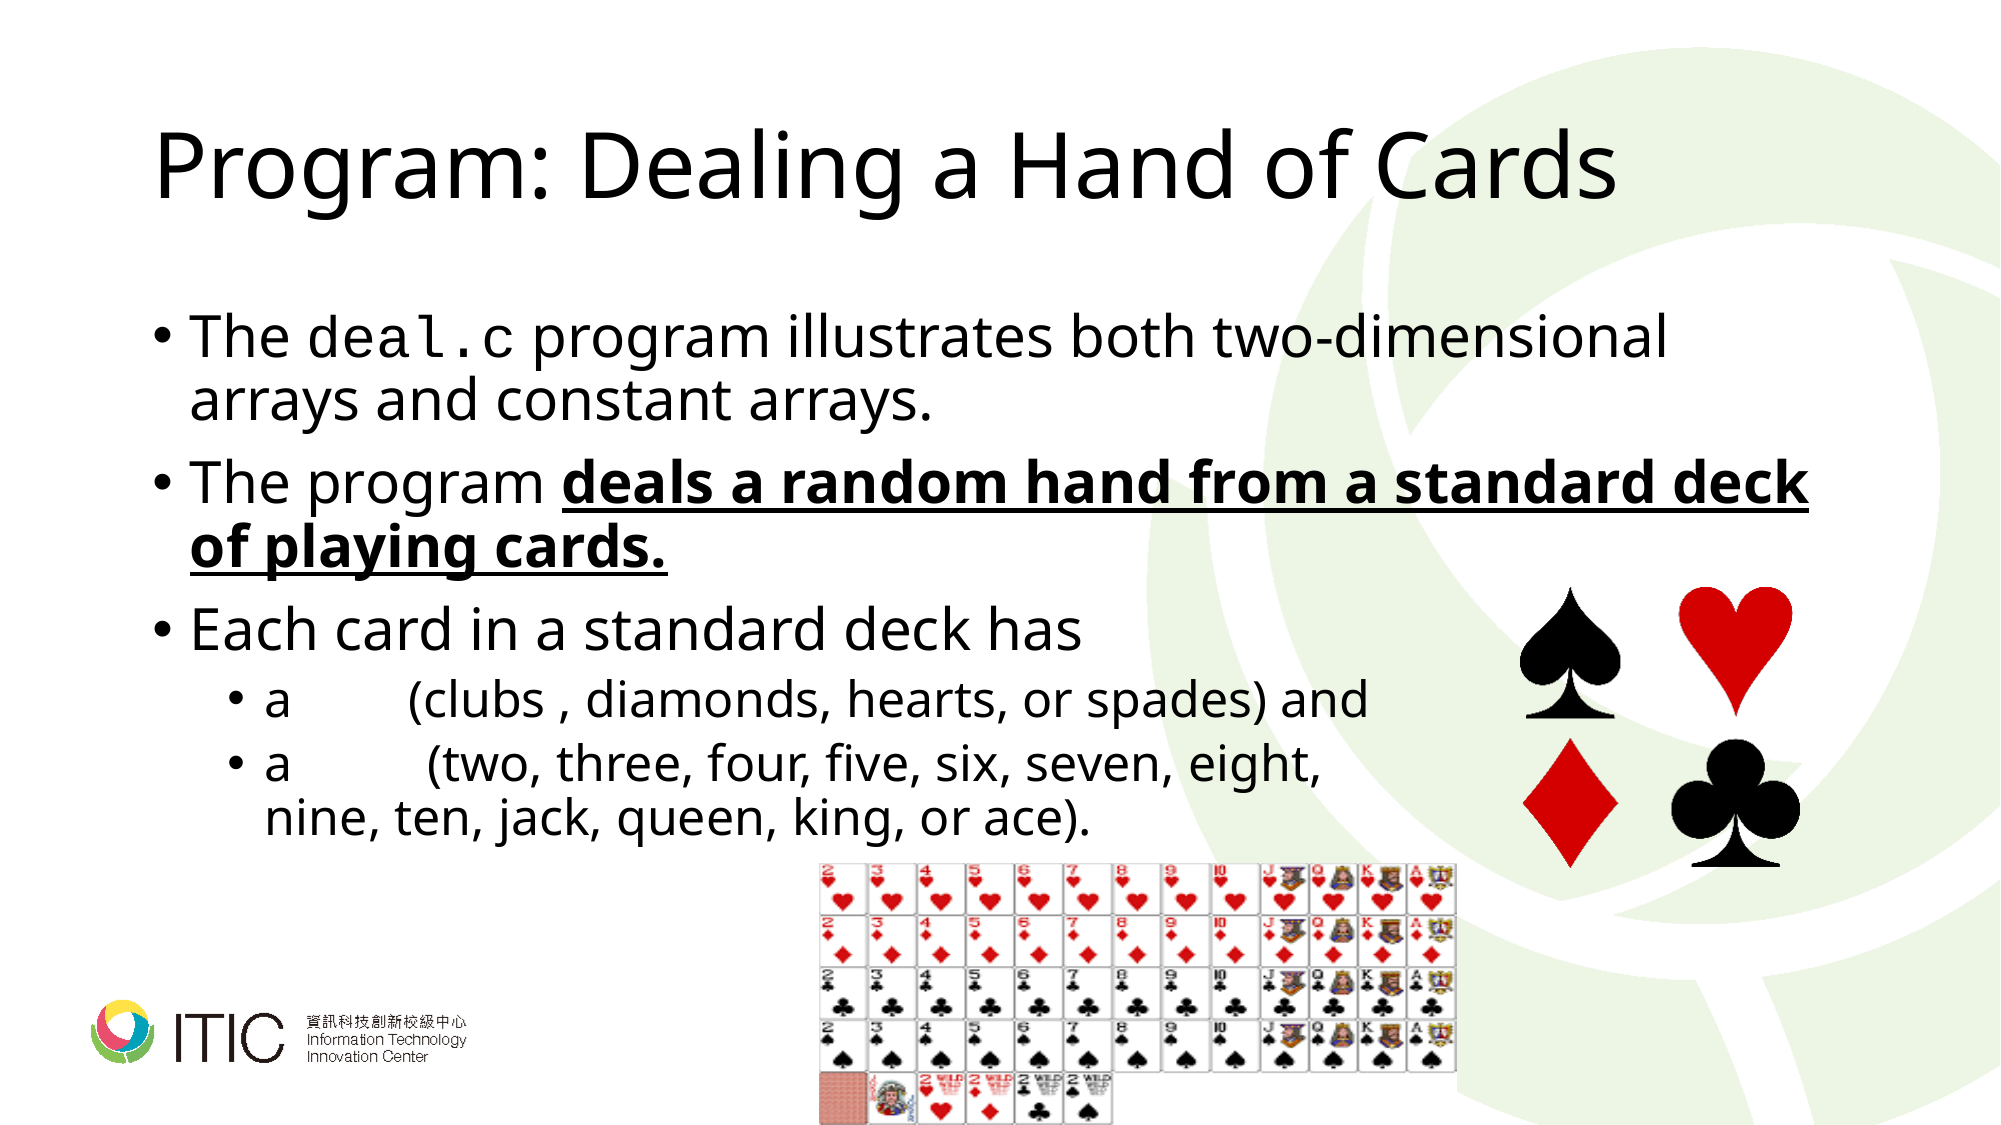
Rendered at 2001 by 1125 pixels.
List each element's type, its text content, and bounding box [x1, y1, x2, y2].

picture [0, 0, 2001, 1125]
list The deal.c program illustrates both two-dimensional arrays and constant arrays. The program deals a random hand from a standard deck of playing cards. Each card in a standard deck has a suit (clubs , diamonds, hearts, or spades) and a rank (two, three, four, five, six, seven, eight, nine, ten, jack, queen, king, or ace). [137, 299, 1863, 1014]
title Program: Dealing a Hand of Cards [137, 59, 1863, 278]
